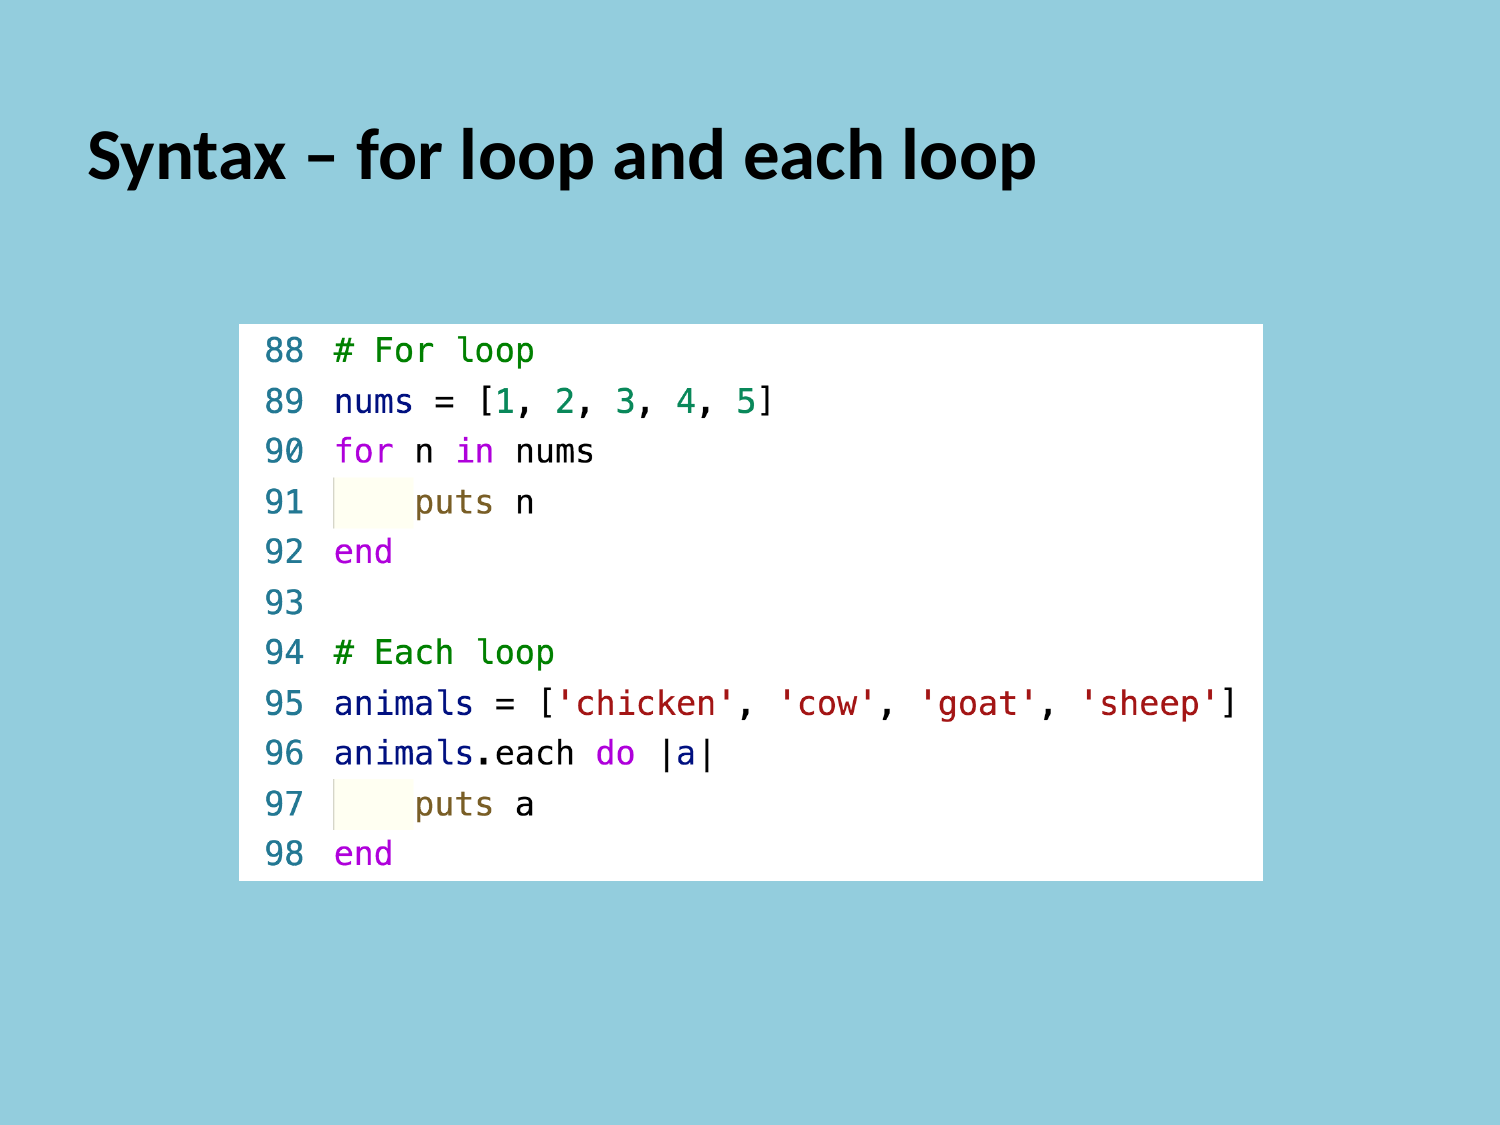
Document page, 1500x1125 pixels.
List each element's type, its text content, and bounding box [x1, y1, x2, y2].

text_box Syntax – for loop and each loop [0, 1, 1500, 200]
picture [238, 324, 1264, 881]
